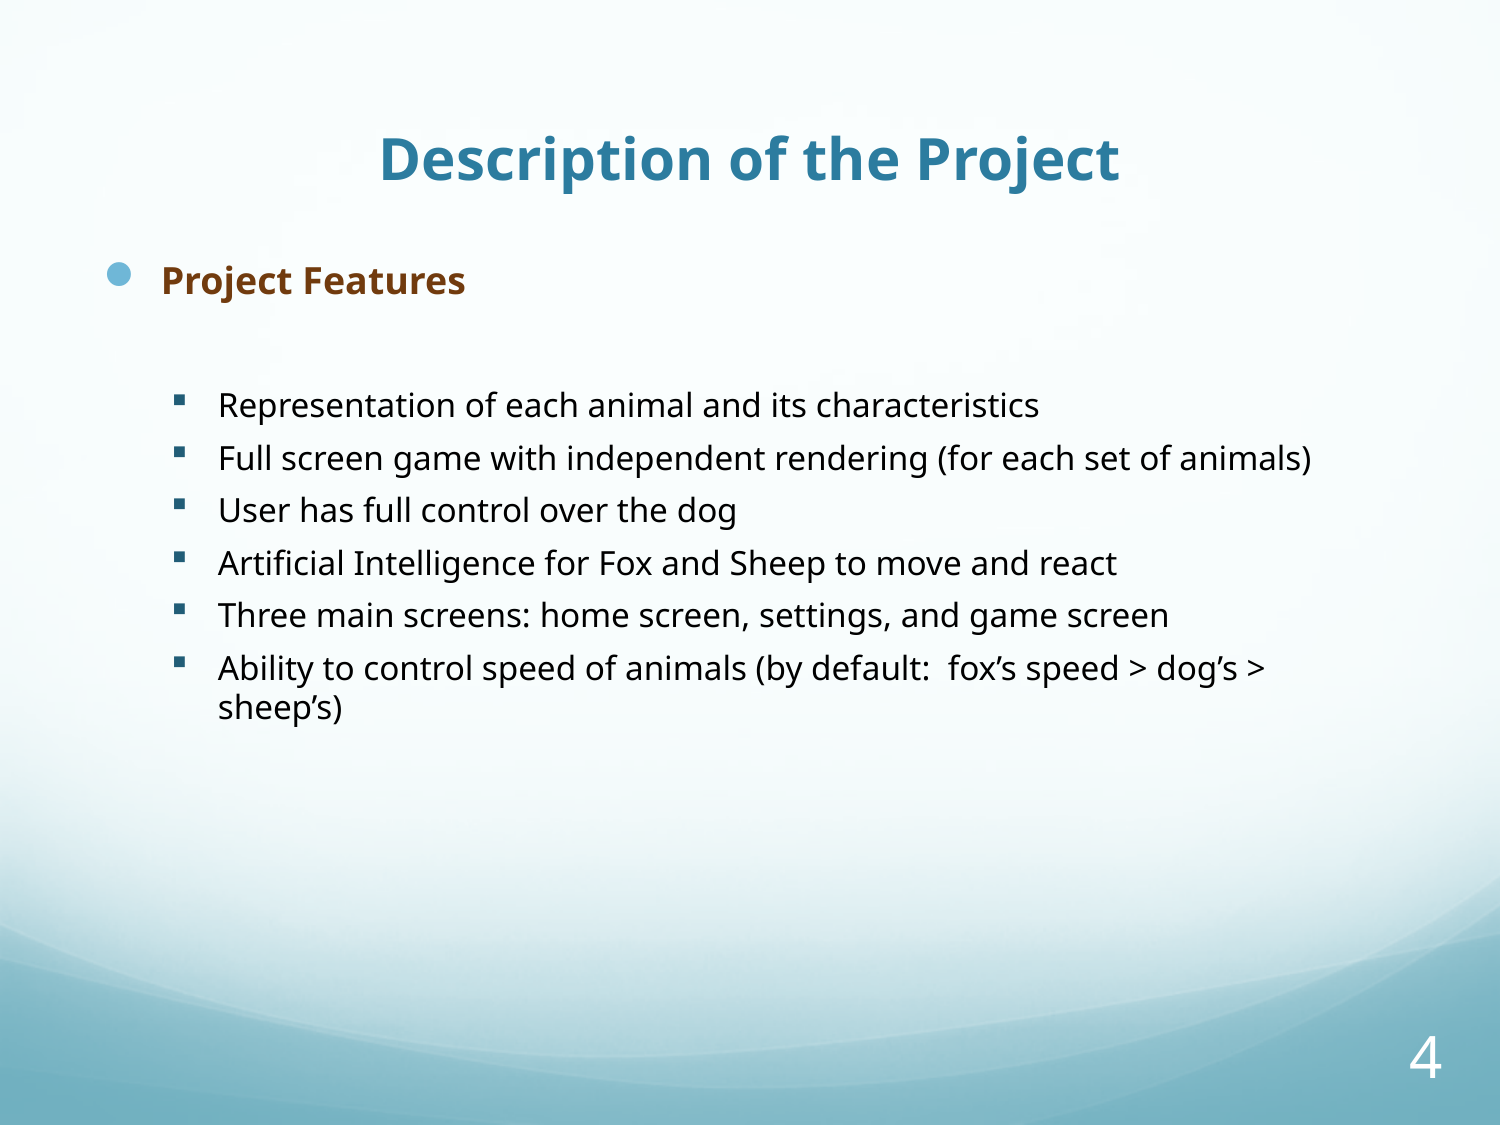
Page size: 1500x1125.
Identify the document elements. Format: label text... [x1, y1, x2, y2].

list Project Features Representation of each animal and its characteristics Full screen game with independent rendering (for each set of animals) User has full control over the dog Artificial Intelligence for Fox and Sheep to move and react Three main screens: home screen, settings, and game screen Ability to control speed of animals (by default: fox’s speed > dog’s > sheep’s) [88, 249, 1412, 1038]
slide_number 4 [1295, 1029, 1459, 1090]
title Description of the Project [88, 99, 1412, 200]
